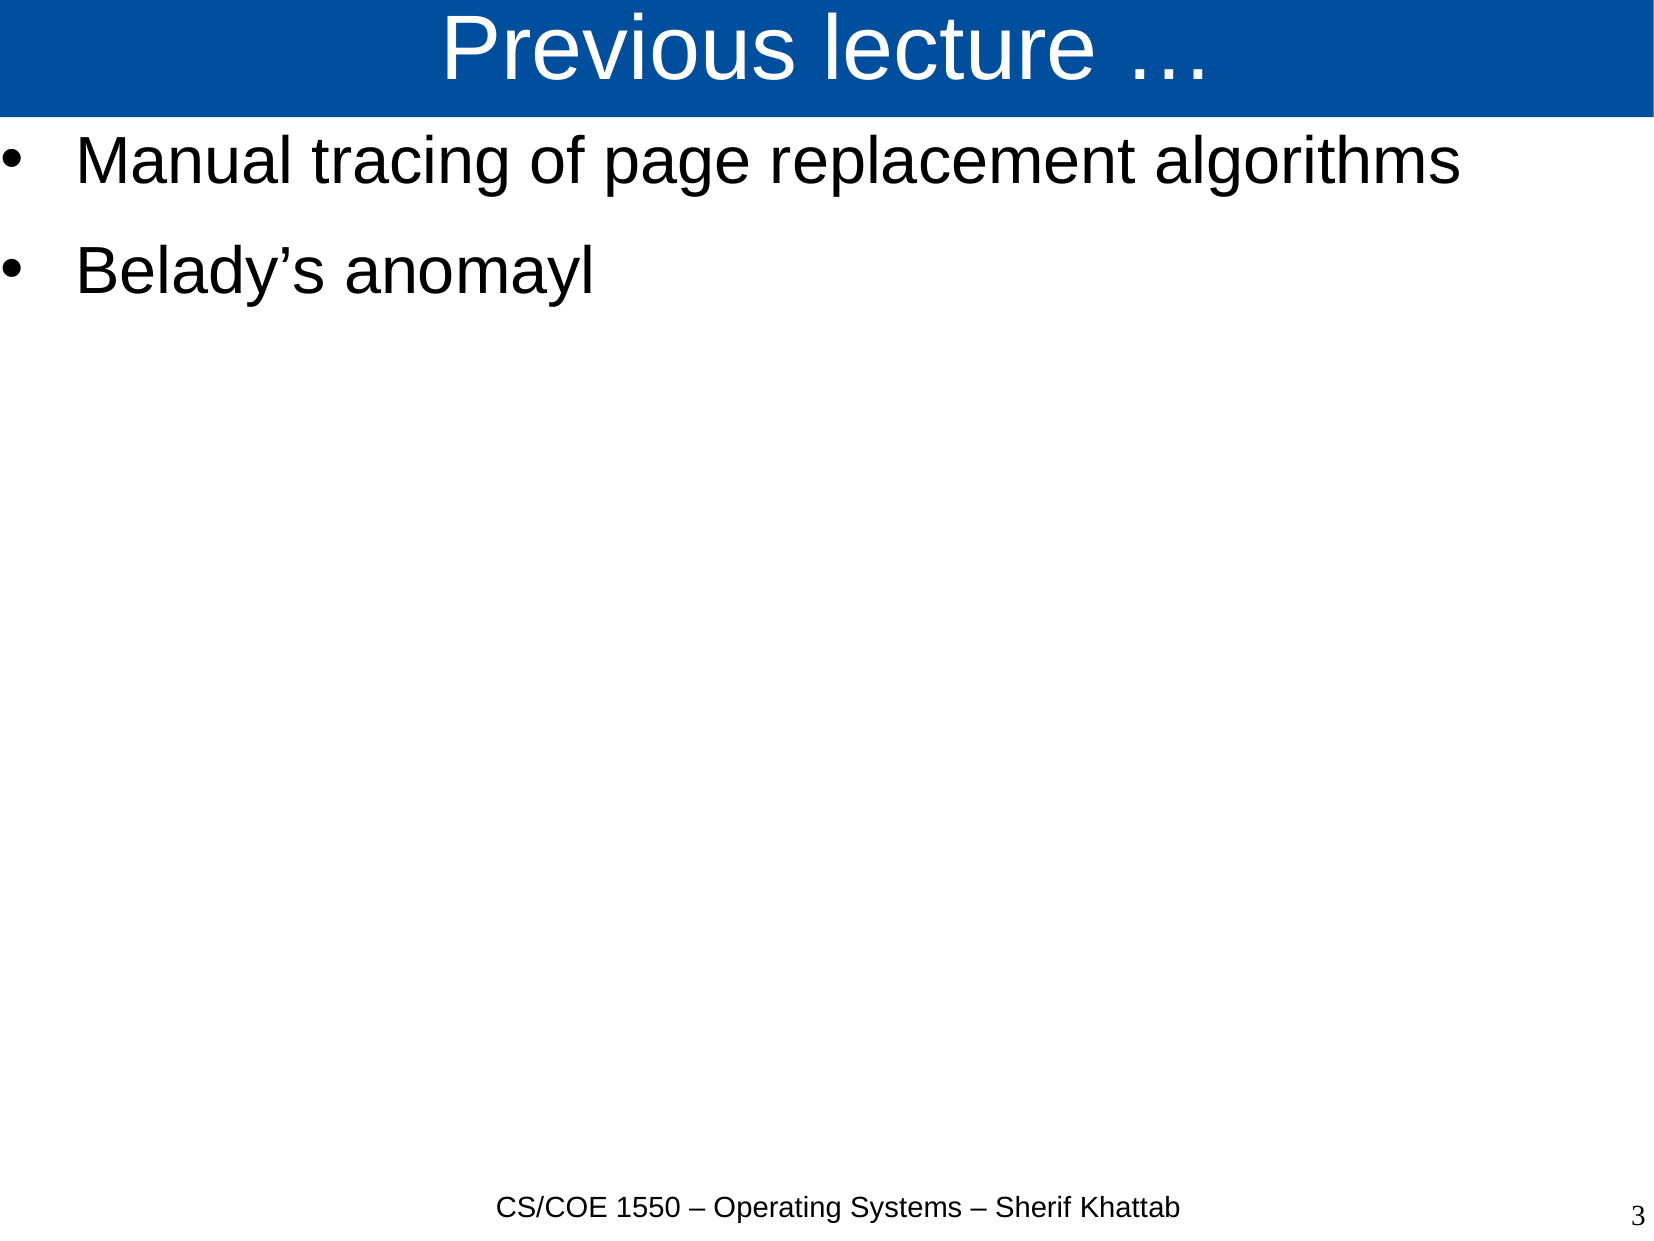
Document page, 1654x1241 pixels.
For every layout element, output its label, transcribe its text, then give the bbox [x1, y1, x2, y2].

footer CS/COE 1550 – Operating Systems – Sherif Khattab [460, 1190, 1217, 1241]
list Manual tracing of page replacement algorithms Belady’s anomayl [0, 117, 1654, 1195]
slide_number 3 [1265, 1198, 1647, 1241]
title Previous lecture … [0, 0, 1654, 117]
